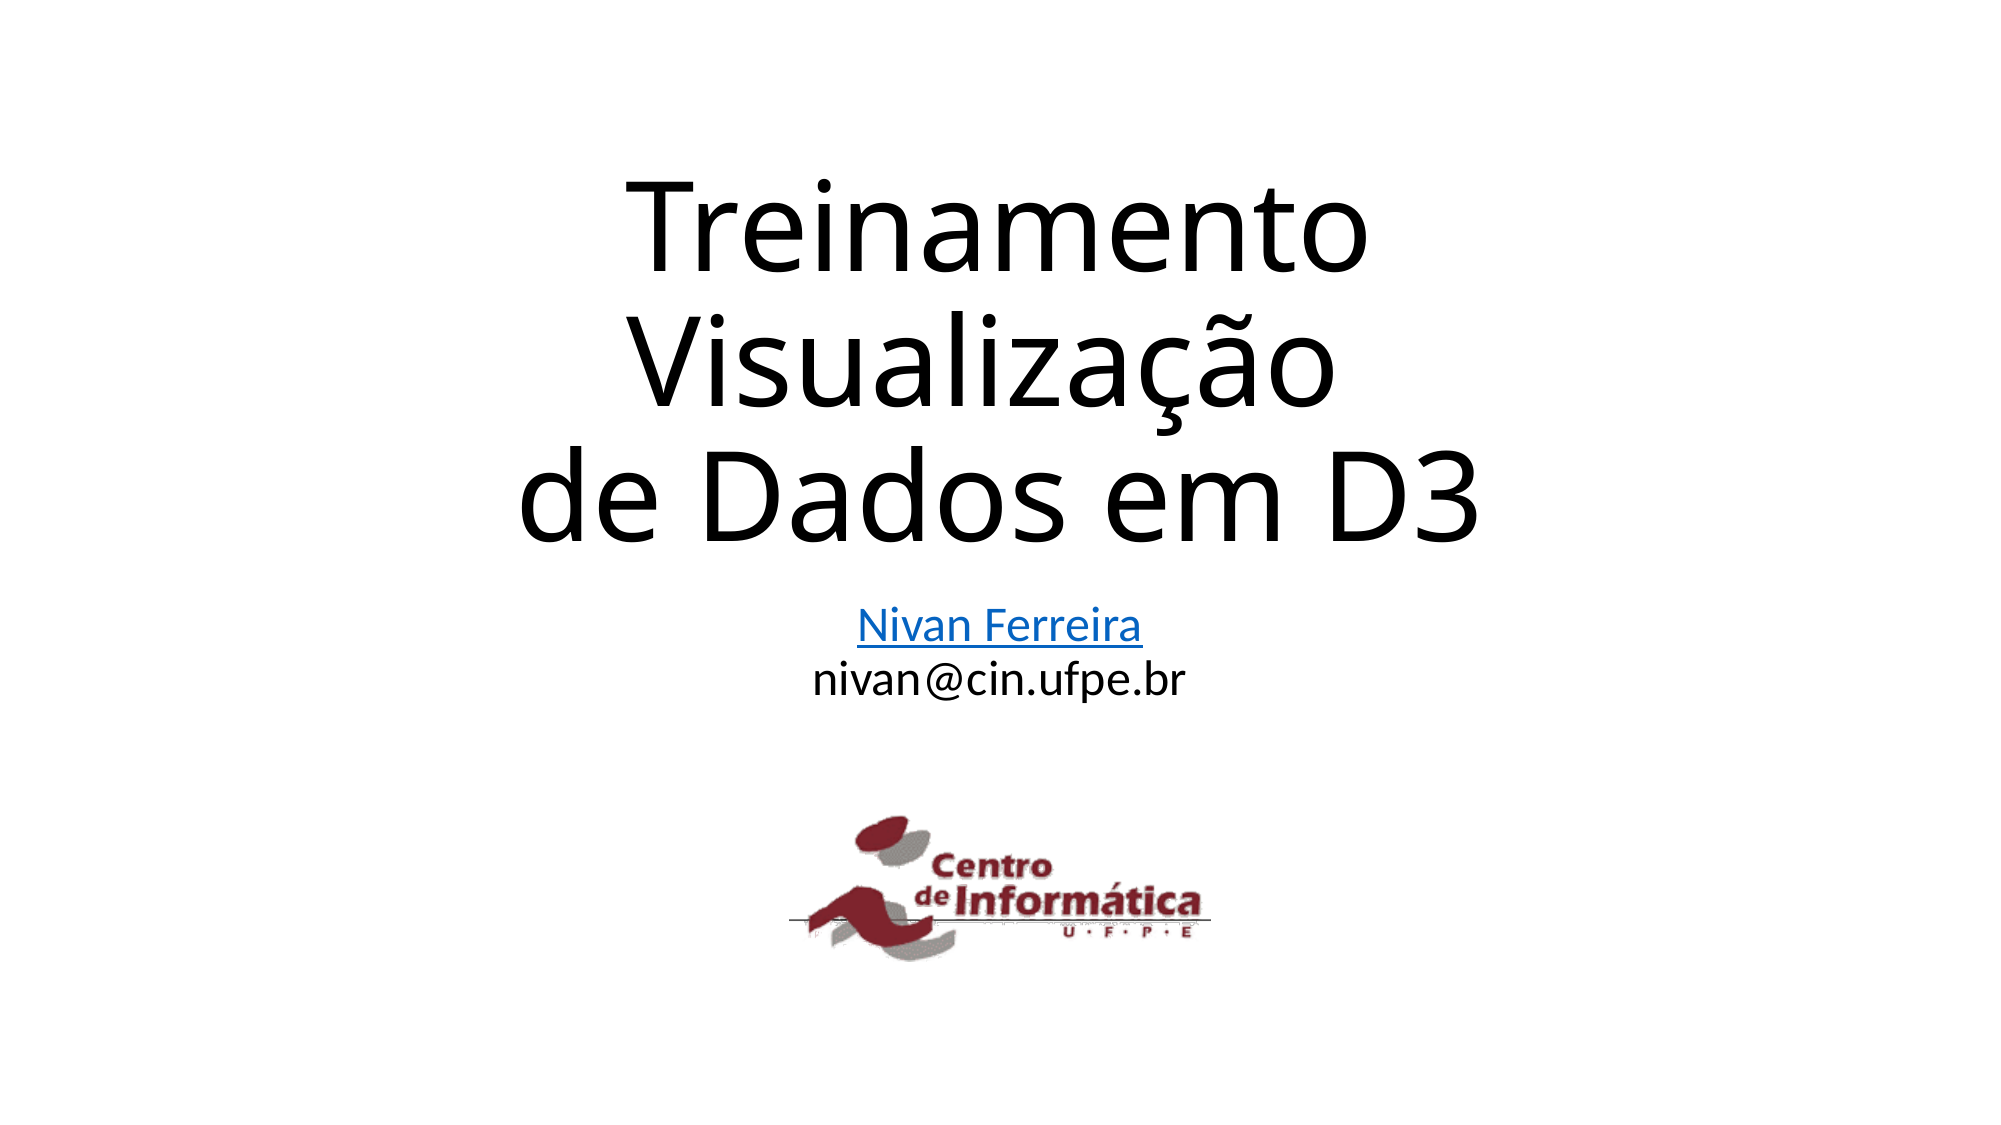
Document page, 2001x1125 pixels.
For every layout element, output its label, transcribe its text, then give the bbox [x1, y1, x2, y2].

title Treinamento Visualização de Dados em D3 [249, 184, 1750, 576]
subtitle Nivan Ferreira nivan@cin.ufpe.br [249, 590, 1750, 863]
picture [788, 762, 1211, 962]
